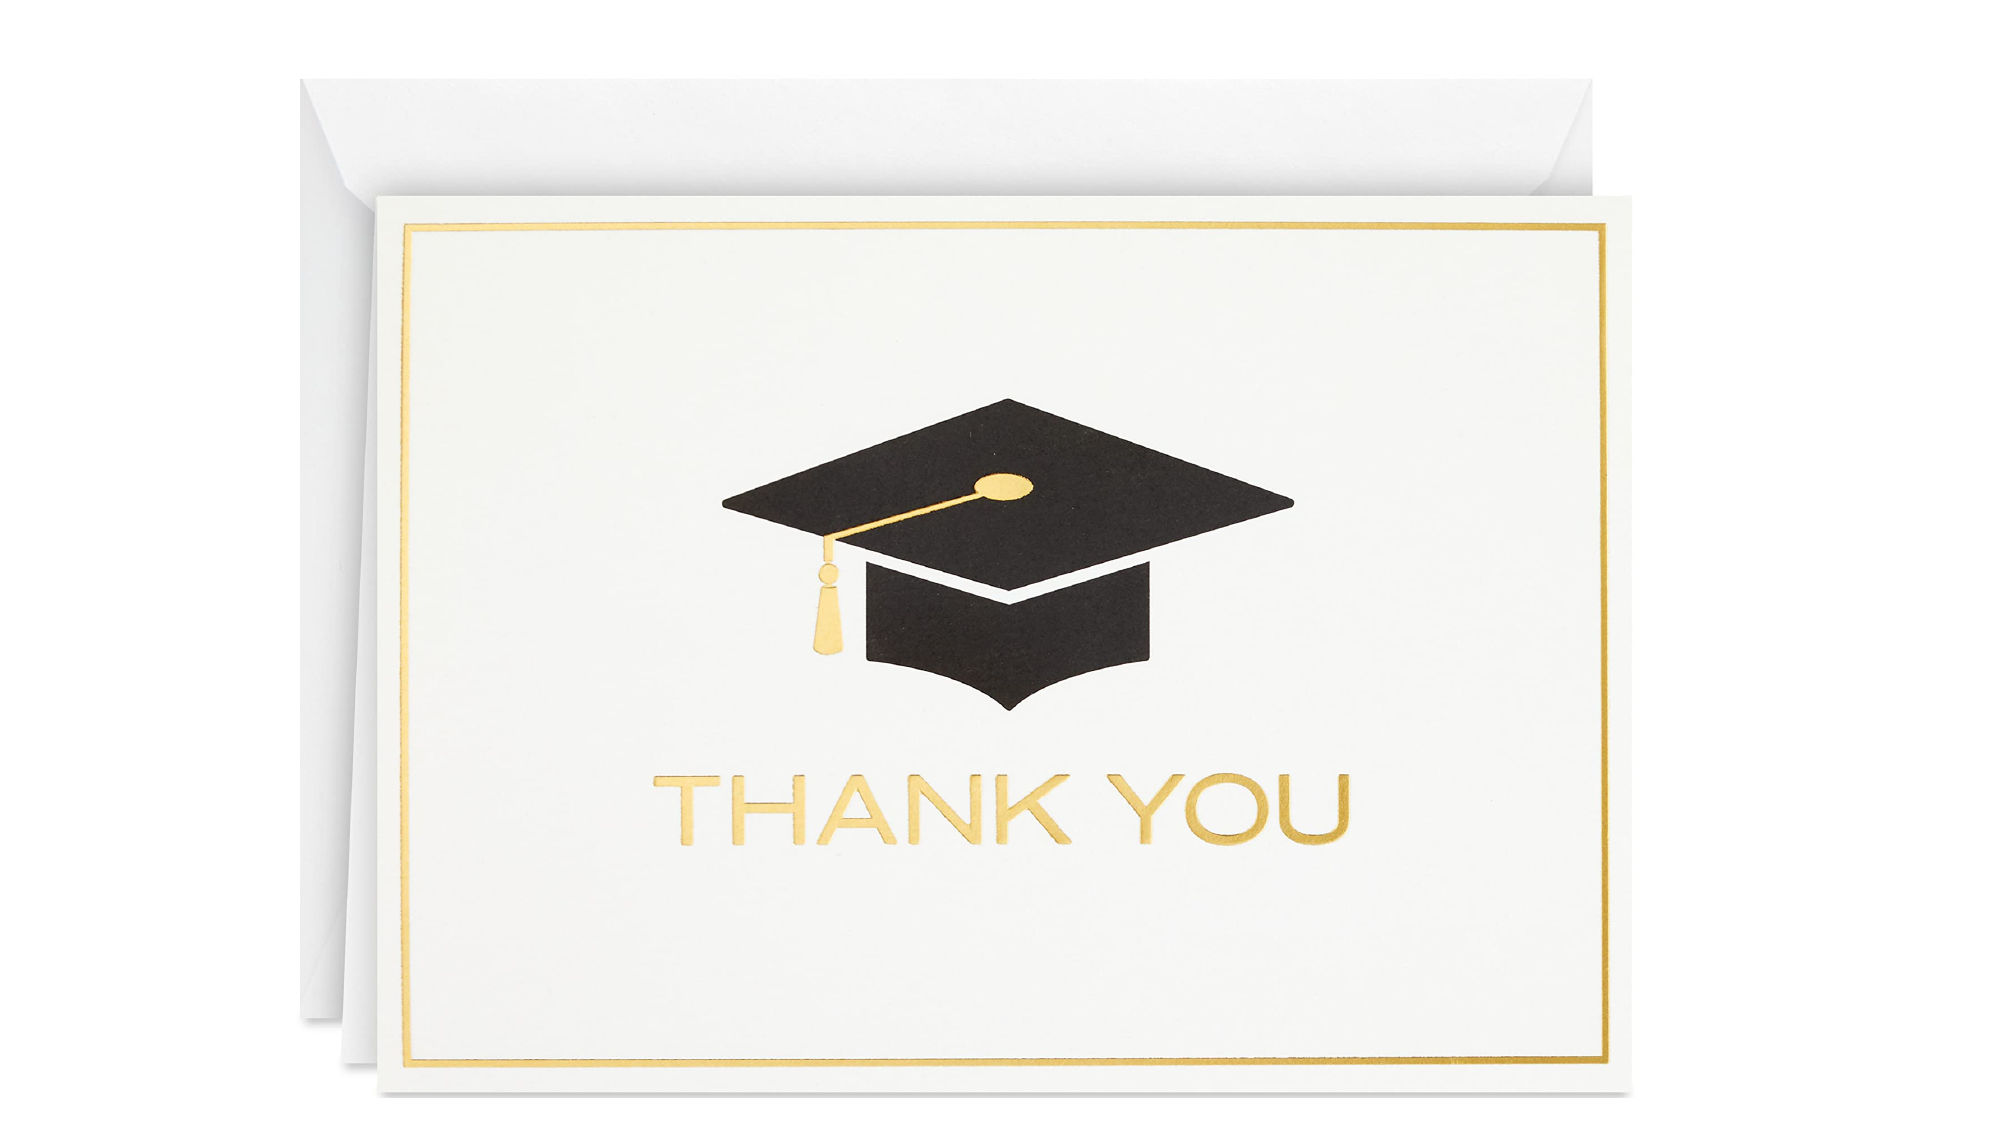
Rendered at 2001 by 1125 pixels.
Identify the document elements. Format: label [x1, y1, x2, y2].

picture [292, 56, 1667, 1098]
